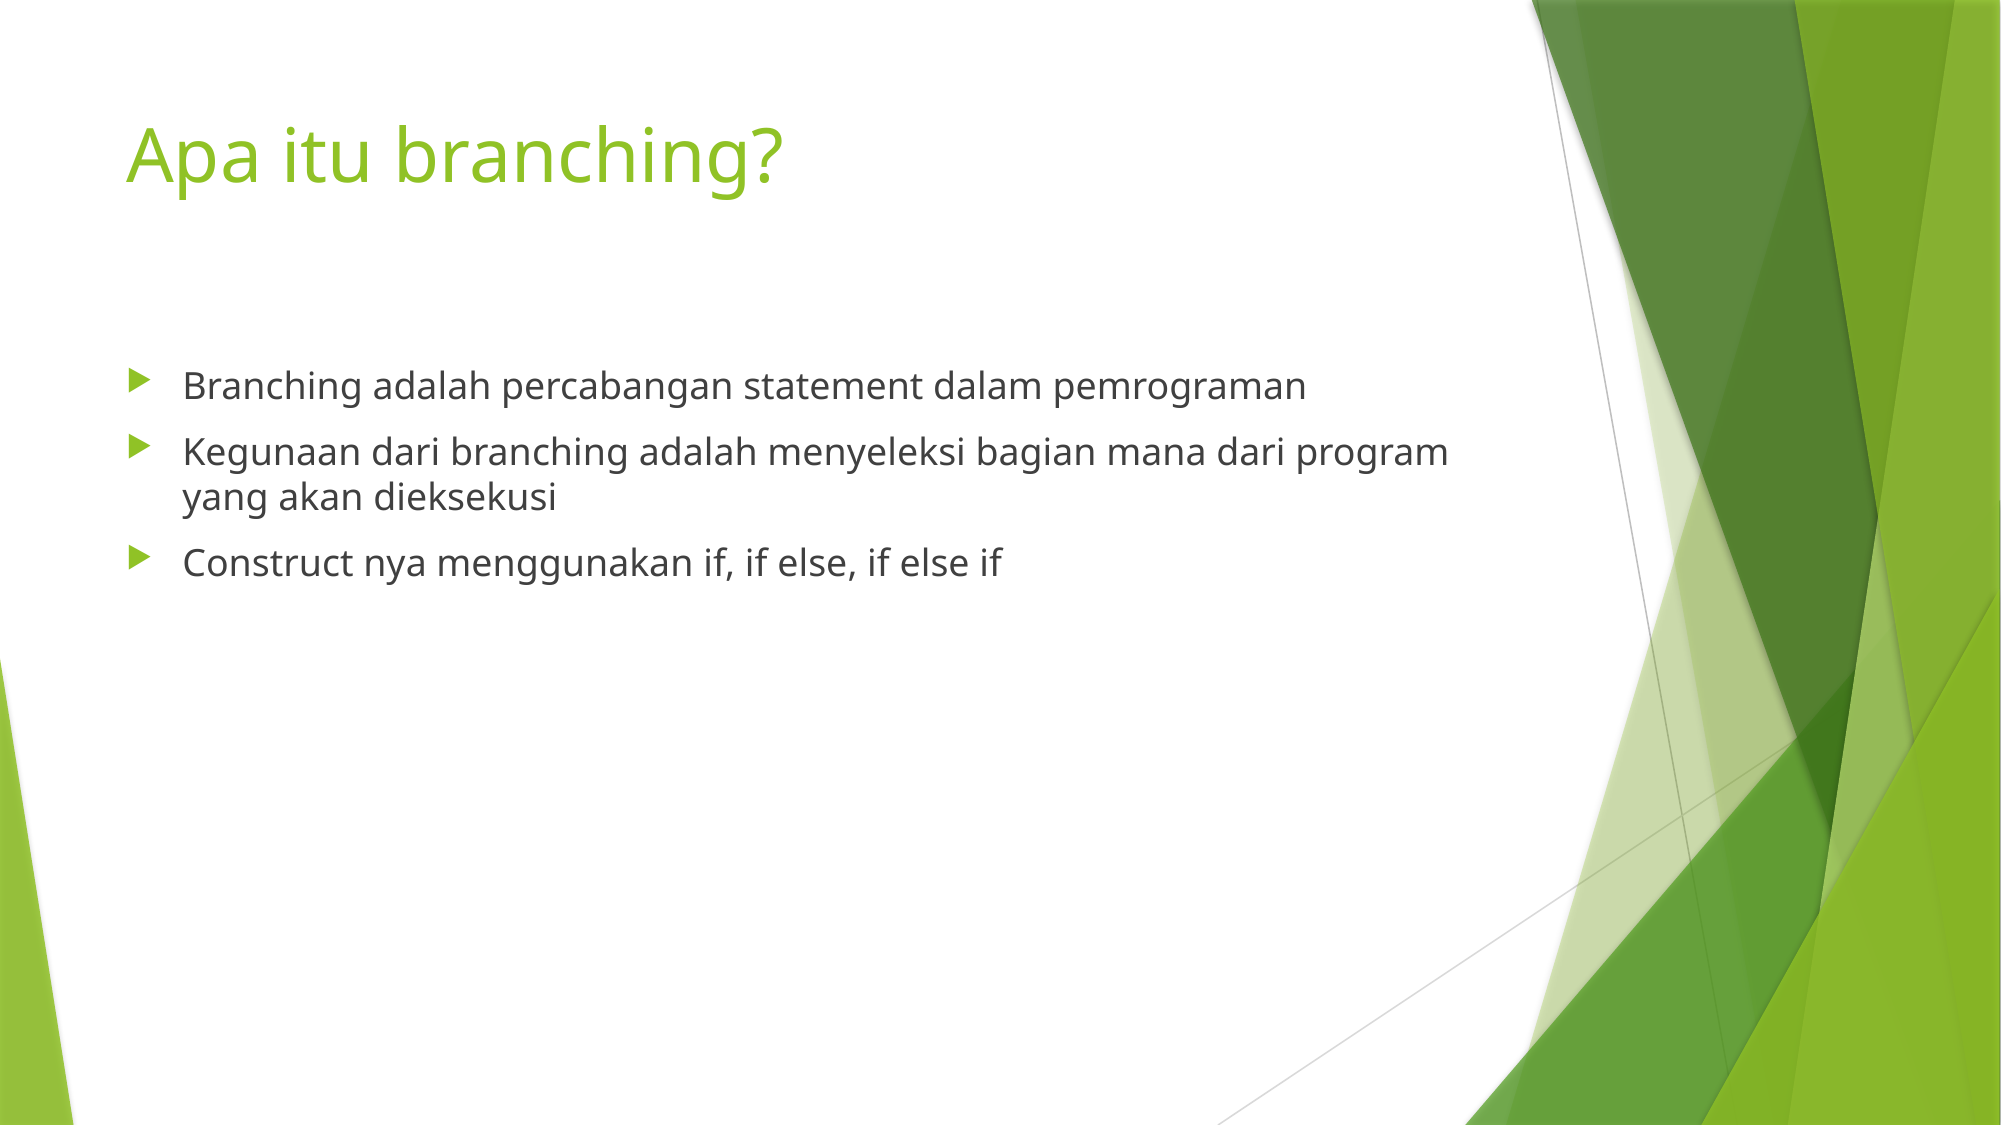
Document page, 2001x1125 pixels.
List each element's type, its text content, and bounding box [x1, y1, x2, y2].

list Branching adalah percabangan statement dalam pemrograman Kegunaan dari branching adalah menyeleksi bagian mana dari program yang akan dieksekusi Construct nya menggunakan if, if else, if else if [111, 354, 1522, 992]
title Apa itu branching? [111, 99, 1522, 317]
